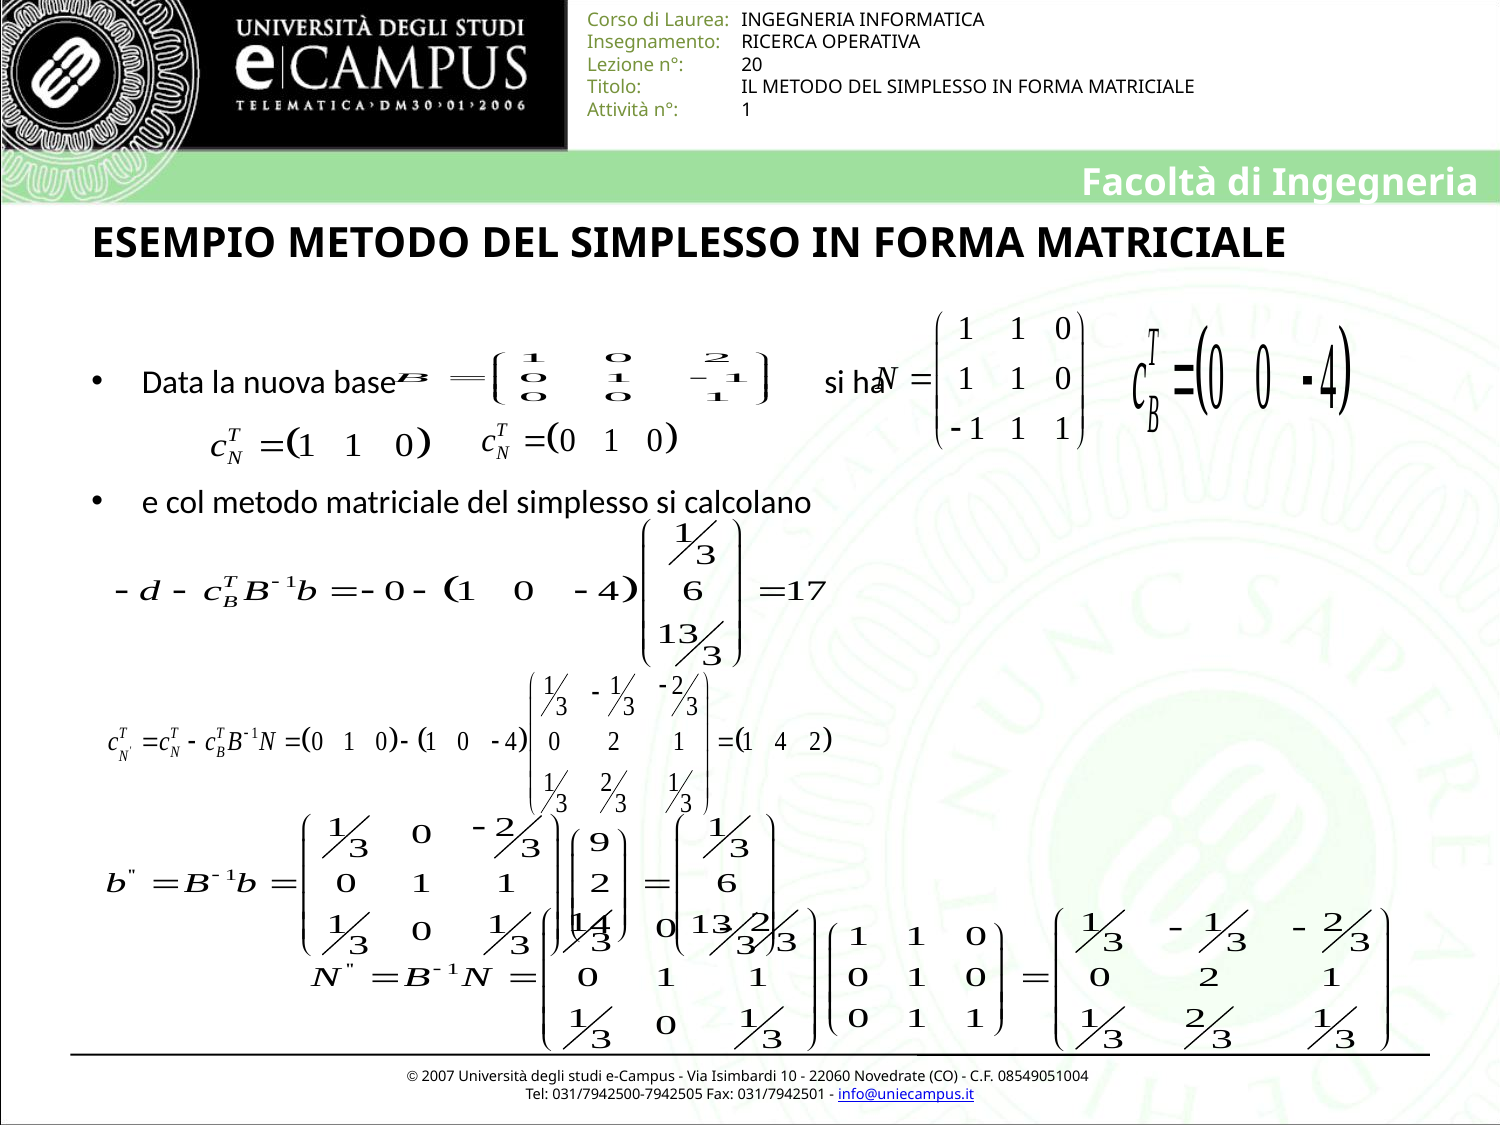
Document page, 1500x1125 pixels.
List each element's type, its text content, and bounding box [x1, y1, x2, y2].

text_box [105, 668, 833, 819]
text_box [102, 810, 786, 961]
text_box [109, 515, 833, 668]
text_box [1129, 306, 1353, 457]
title ESEMPIO METODO DEL SIMPLESSO IN FORMA MATRICIALE [76, 207, 1432, 279]
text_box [384, 349, 783, 409]
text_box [206, 420, 434, 473]
picture [0, 0, 1500, 1125]
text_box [303, 904, 1400, 1055]
text_box Data la nuova base si ha e col metodo matriciale del simplesso si calcolano [76, 312, 1365, 528]
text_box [869, 306, 1093, 457]
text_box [0, 0, 607, 163]
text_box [478, 415, 679, 468]
